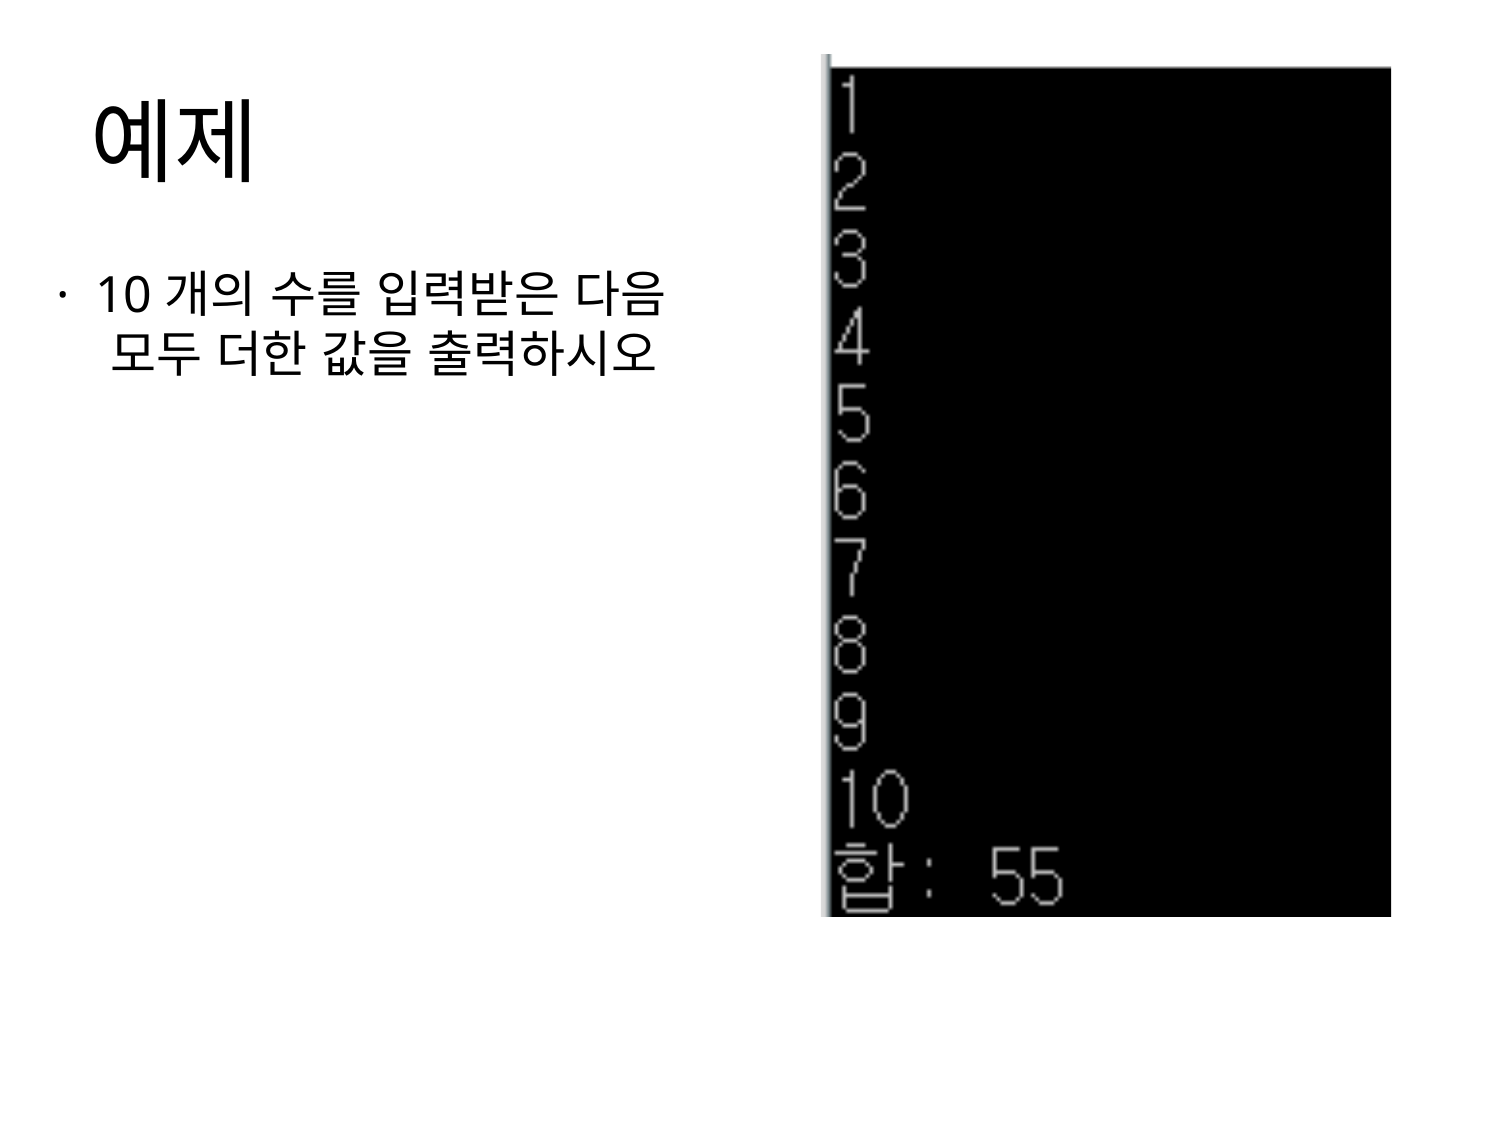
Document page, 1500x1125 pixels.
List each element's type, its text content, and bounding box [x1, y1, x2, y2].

title 예제 [75, 45, 1425, 233]
text_box · 10개의 수를 입력받은 다음 모두 더한 값을 출력하시오 [41, 255, 786, 390]
picture [820, 54, 1392, 918]
